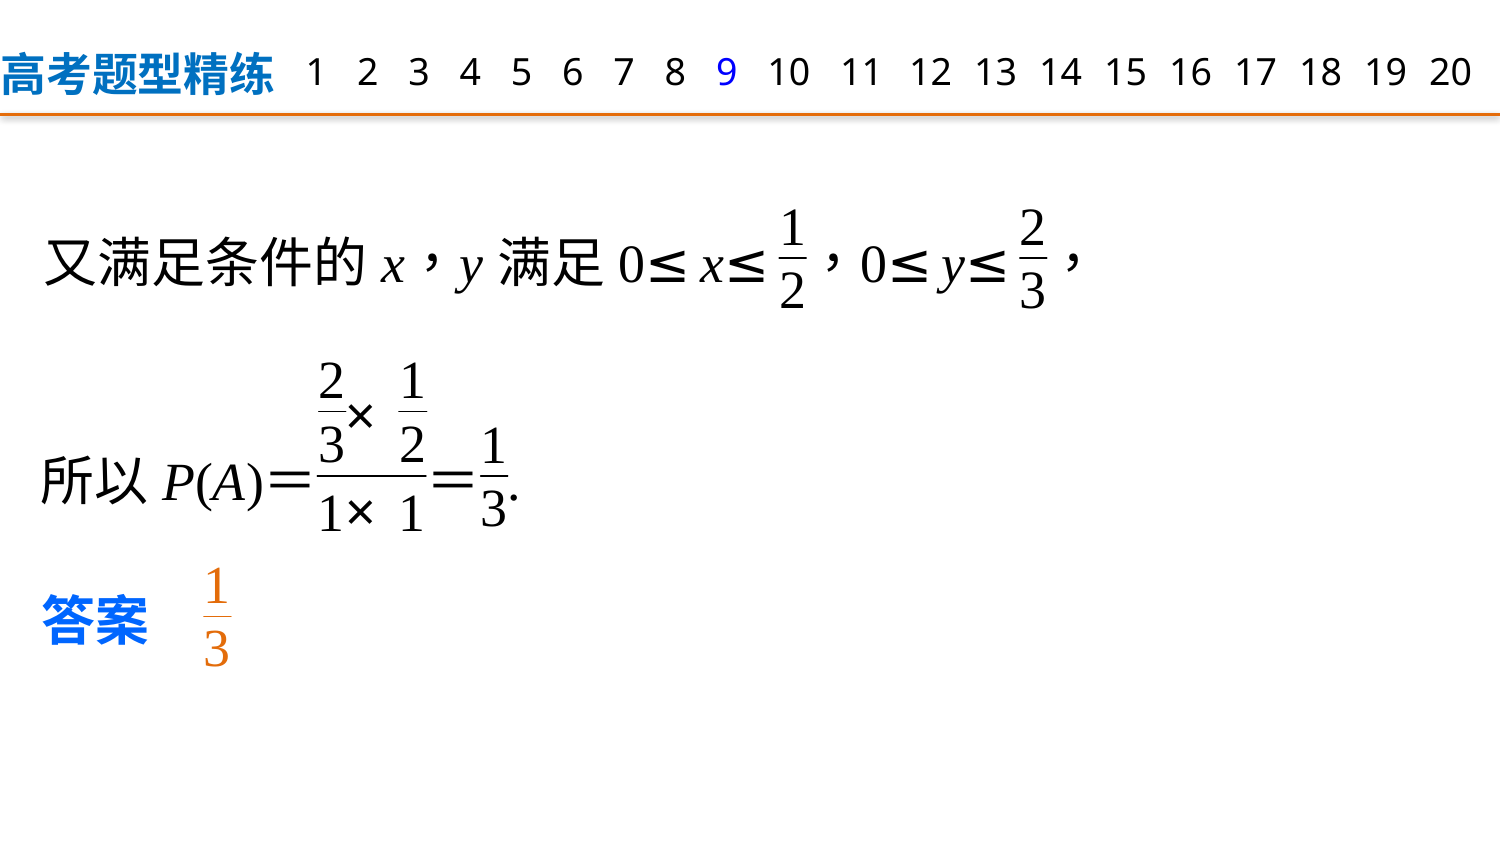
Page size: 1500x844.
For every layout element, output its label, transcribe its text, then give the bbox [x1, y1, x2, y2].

text_box 9 [699, 38, 754, 109]
text_box 20 [1417, 38, 1485, 109]
text_box 6 [545, 38, 598, 109]
text_box 高考题型精练 [0, 37, 291, 108]
text_box 10 [753, 41, 825, 106]
text_box 17 [1223, 38, 1288, 109]
text_box 8 [648, 38, 701, 109]
text_box 3 [391, 38, 445, 109]
text_box 2 [340, 38, 393, 109]
text_box 15 [1093, 38, 1158, 109]
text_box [40, 555, 1434, 793]
text_box 14 [1028, 38, 1093, 109]
text_box 1 [286, 38, 343, 109]
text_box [40, 351, 1433, 555]
text_box 7 [597, 38, 650, 109]
text_box 5 [494, 38, 547, 109]
text_box 19 [1353, 38, 1417, 109]
text_box 16 [1158, 38, 1223, 109]
text_box 18 [1288, 38, 1353, 109]
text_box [43, 197, 1437, 357]
text_box 4 [443, 38, 496, 109]
text_box 13 [963, 38, 1028, 109]
text_box 11 [826, 41, 898, 106]
text_box 12 [898, 38, 963, 109]
